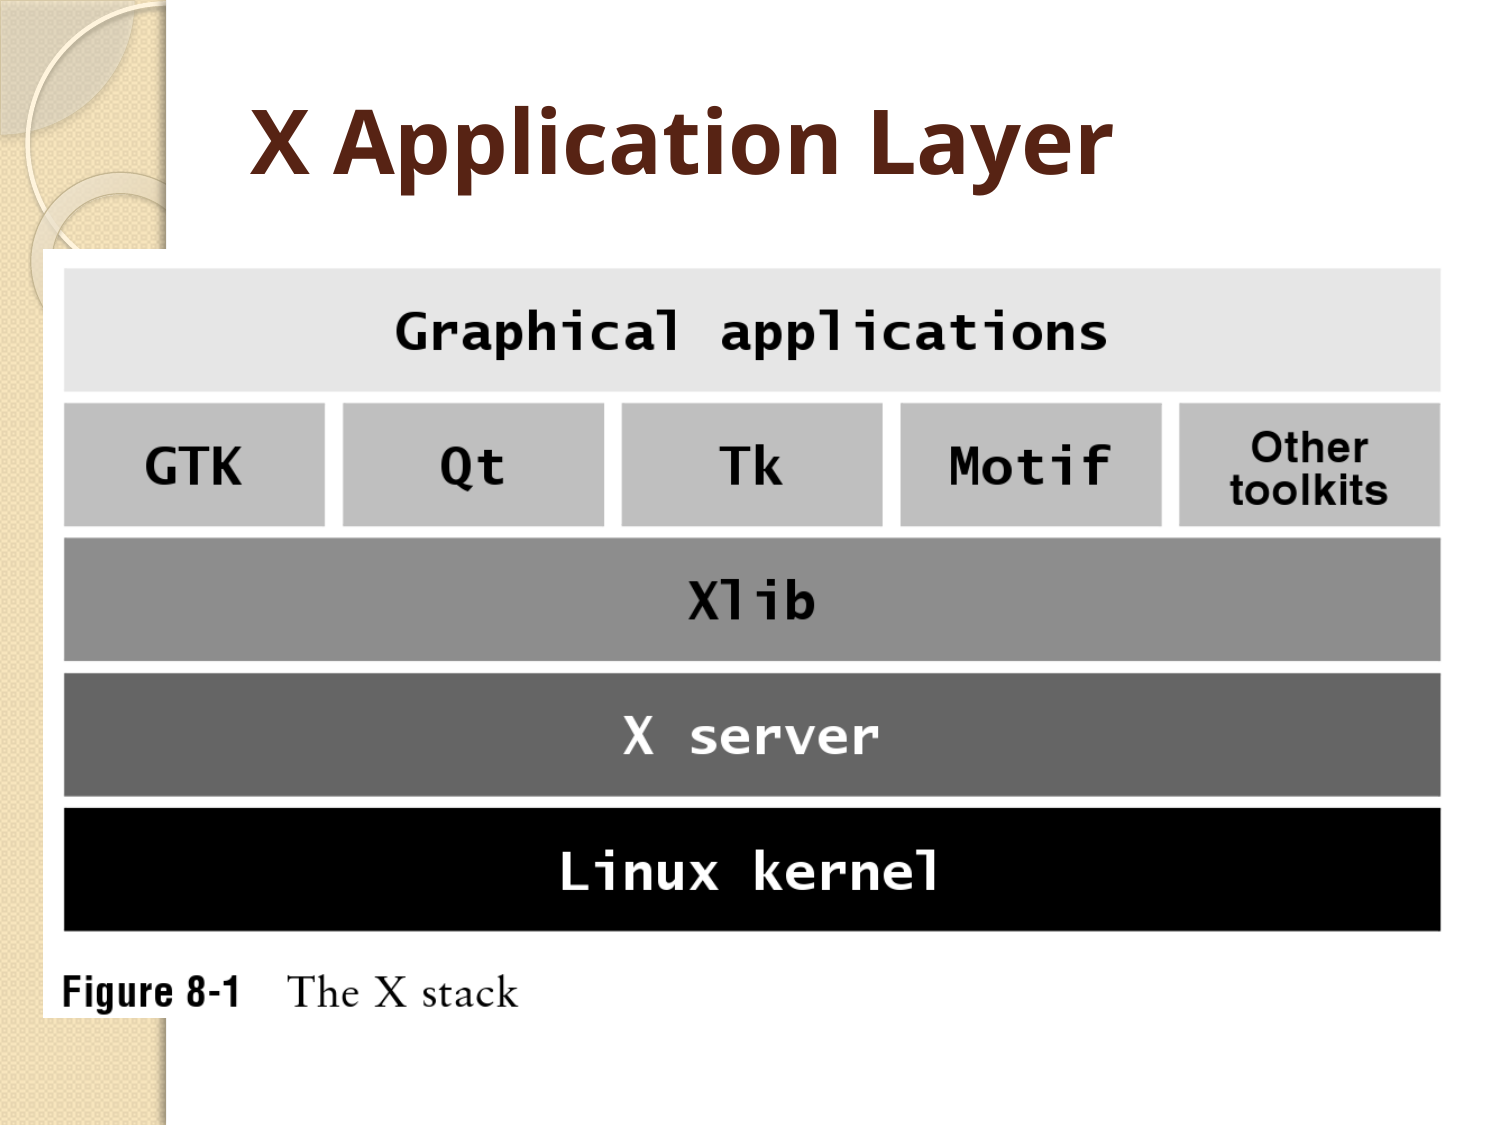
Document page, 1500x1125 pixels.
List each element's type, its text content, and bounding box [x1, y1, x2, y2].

title X Application Layer [235, 45, 1466, 233]
picture [42, 249, 1463, 1019]
